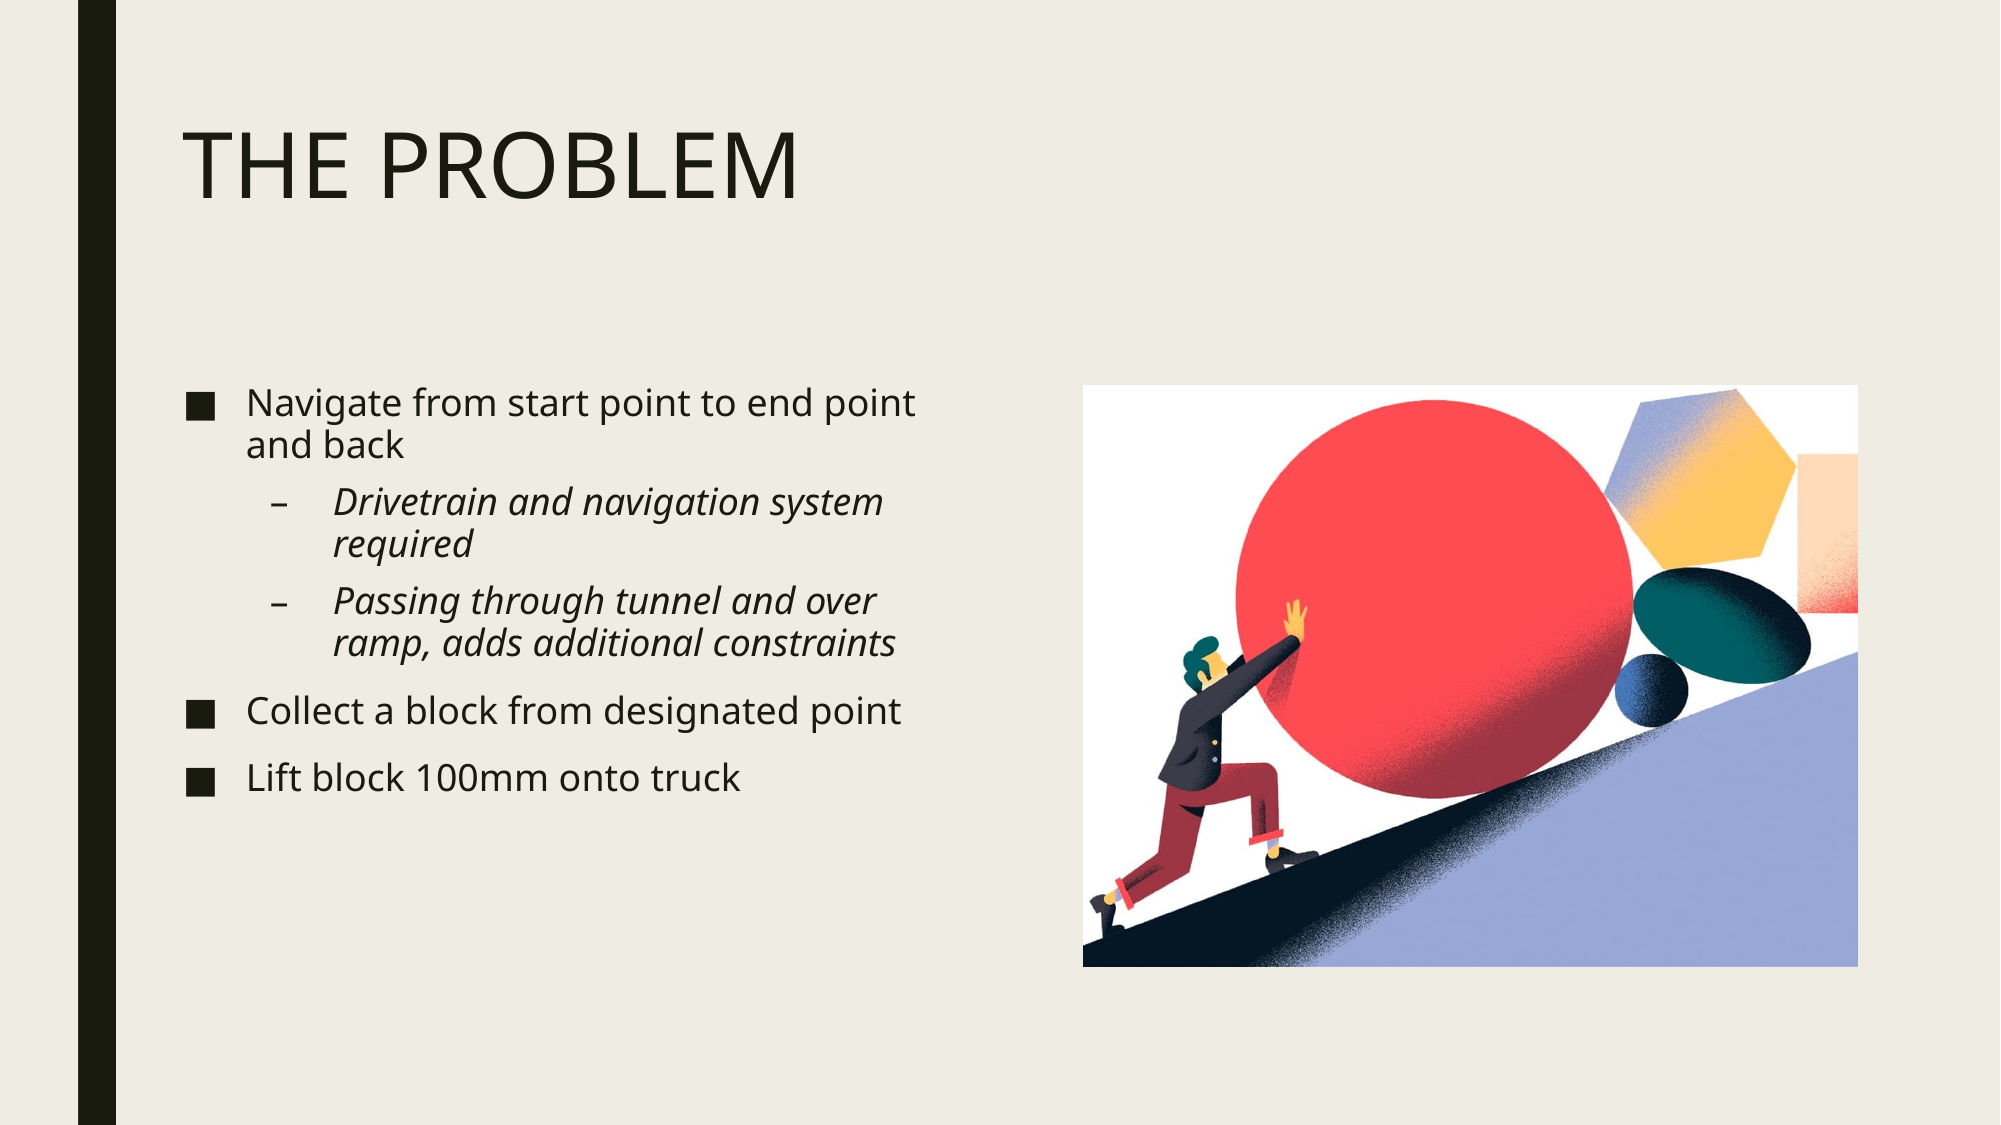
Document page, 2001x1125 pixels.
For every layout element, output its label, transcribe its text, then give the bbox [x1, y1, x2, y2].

picture [1083, 385, 1858, 967]
text_box [76, 0, 119, 1125]
list Navigate from start point to end point and back Drivetrain and navigation system required Passing through tunnel and over ramp, adds additional constraints Collect a block from designated point Lift block 100mm onto truck [167, 375, 1000, 963]
title THE PROBLEM [167, 112, 1890, 357]
